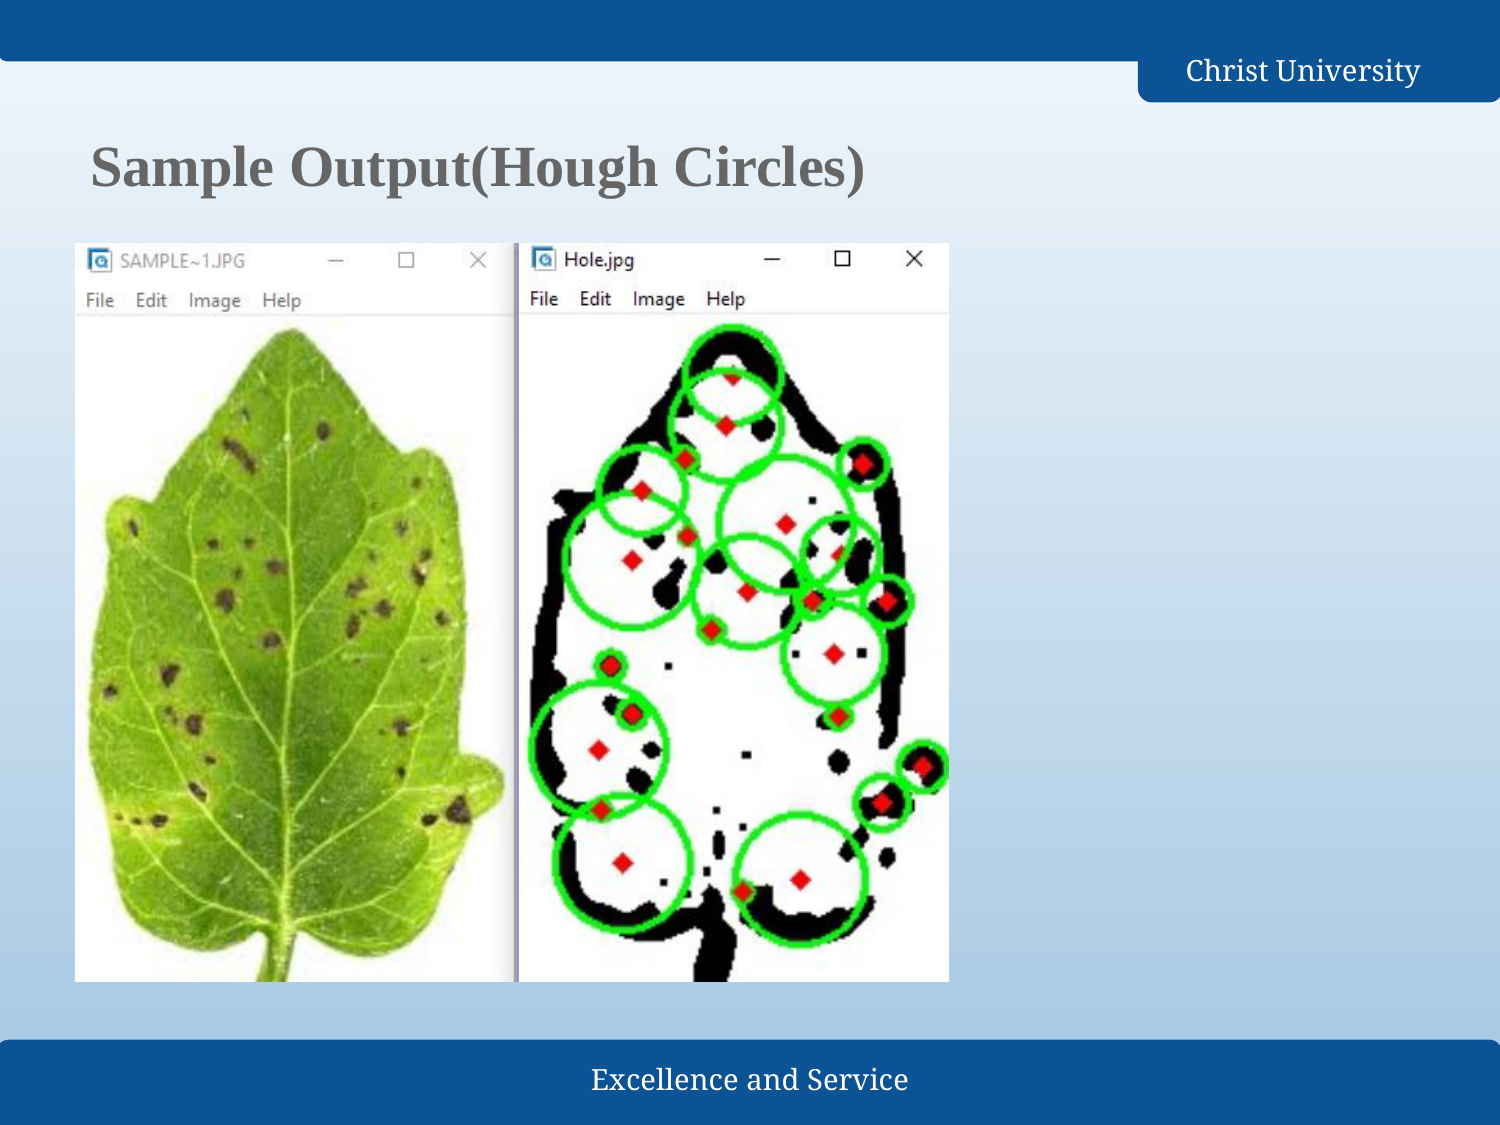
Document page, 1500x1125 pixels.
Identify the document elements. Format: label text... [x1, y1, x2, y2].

title Sample Output(Hough Circles) [75, 100, 1425, 213]
picture [74, 243, 949, 982]
